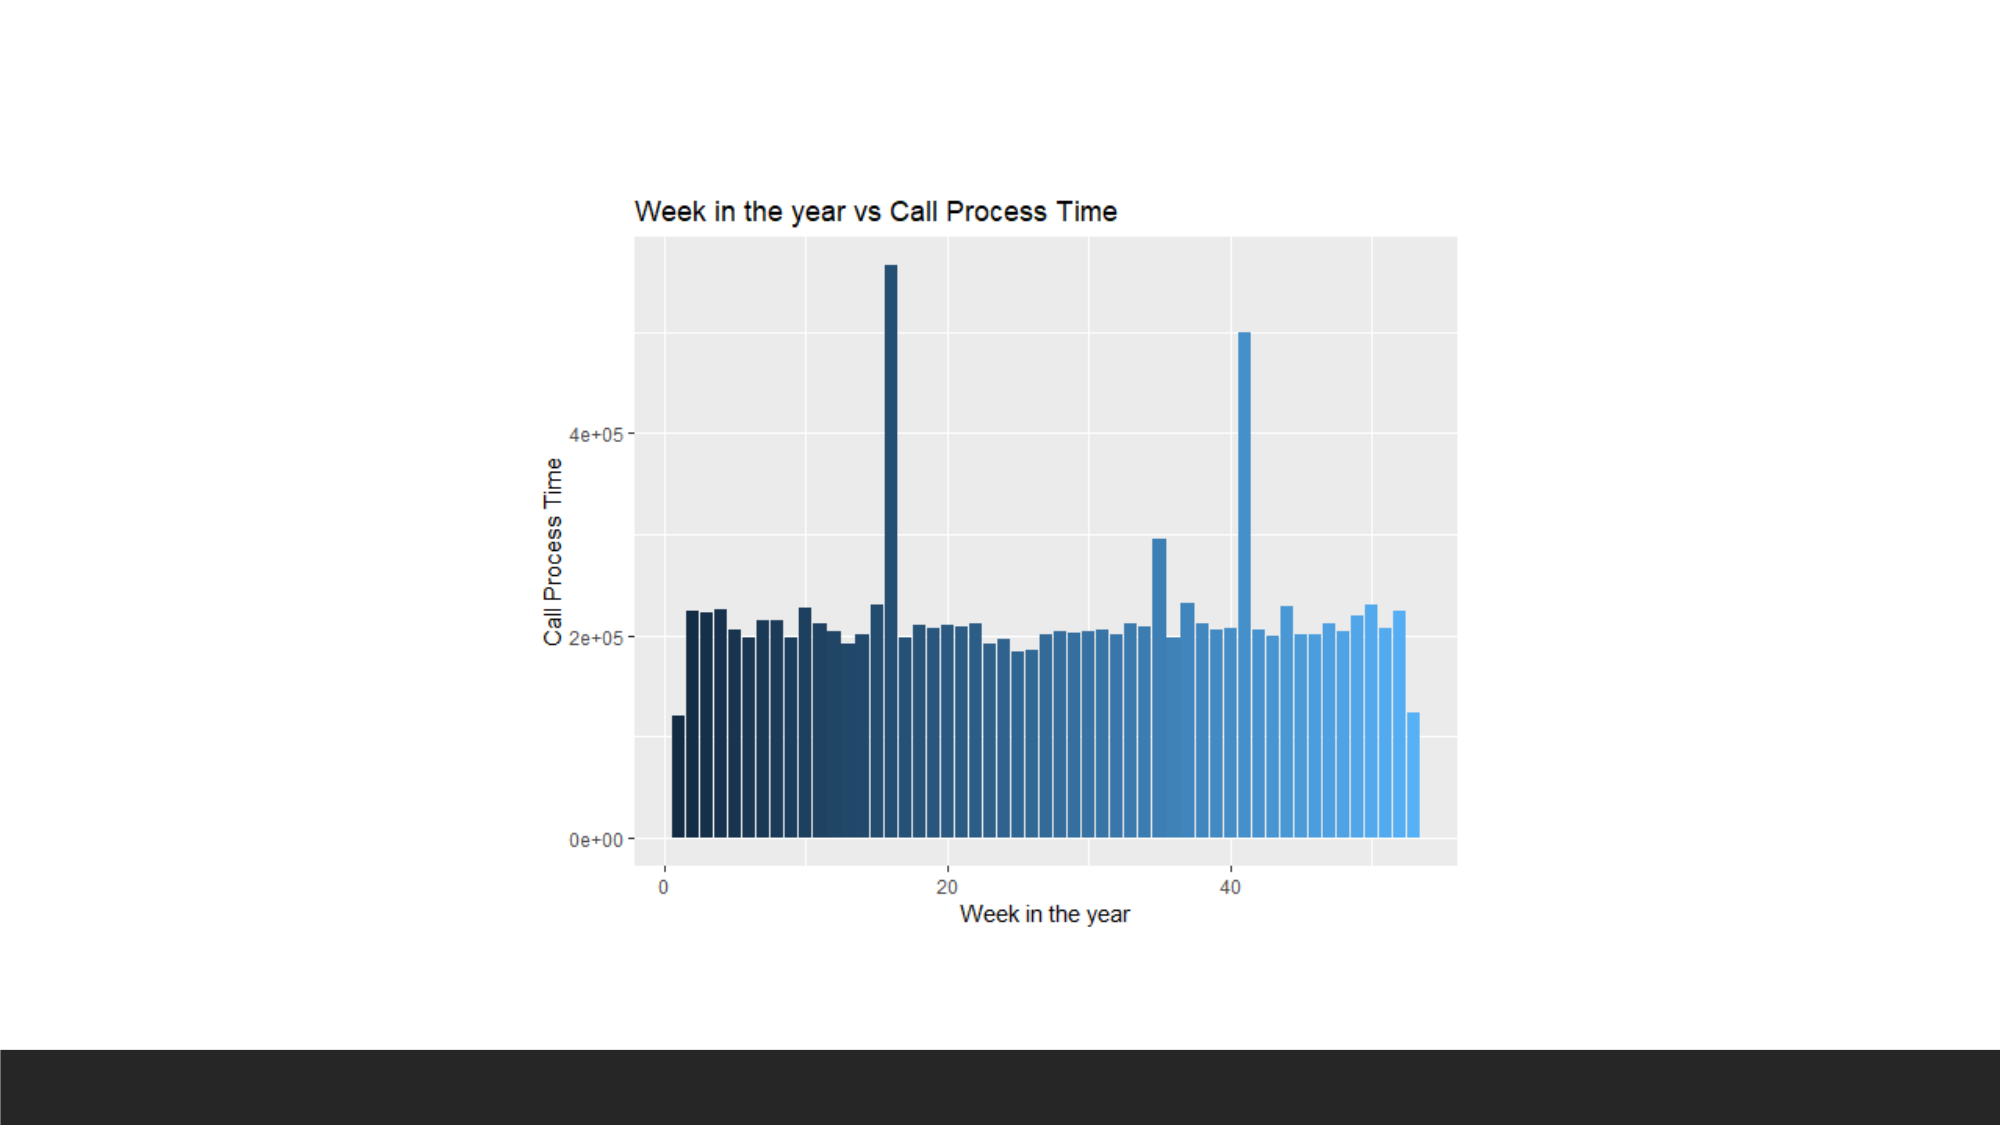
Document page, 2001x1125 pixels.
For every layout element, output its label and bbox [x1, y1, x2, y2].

picture [529, 186, 1471, 938]
